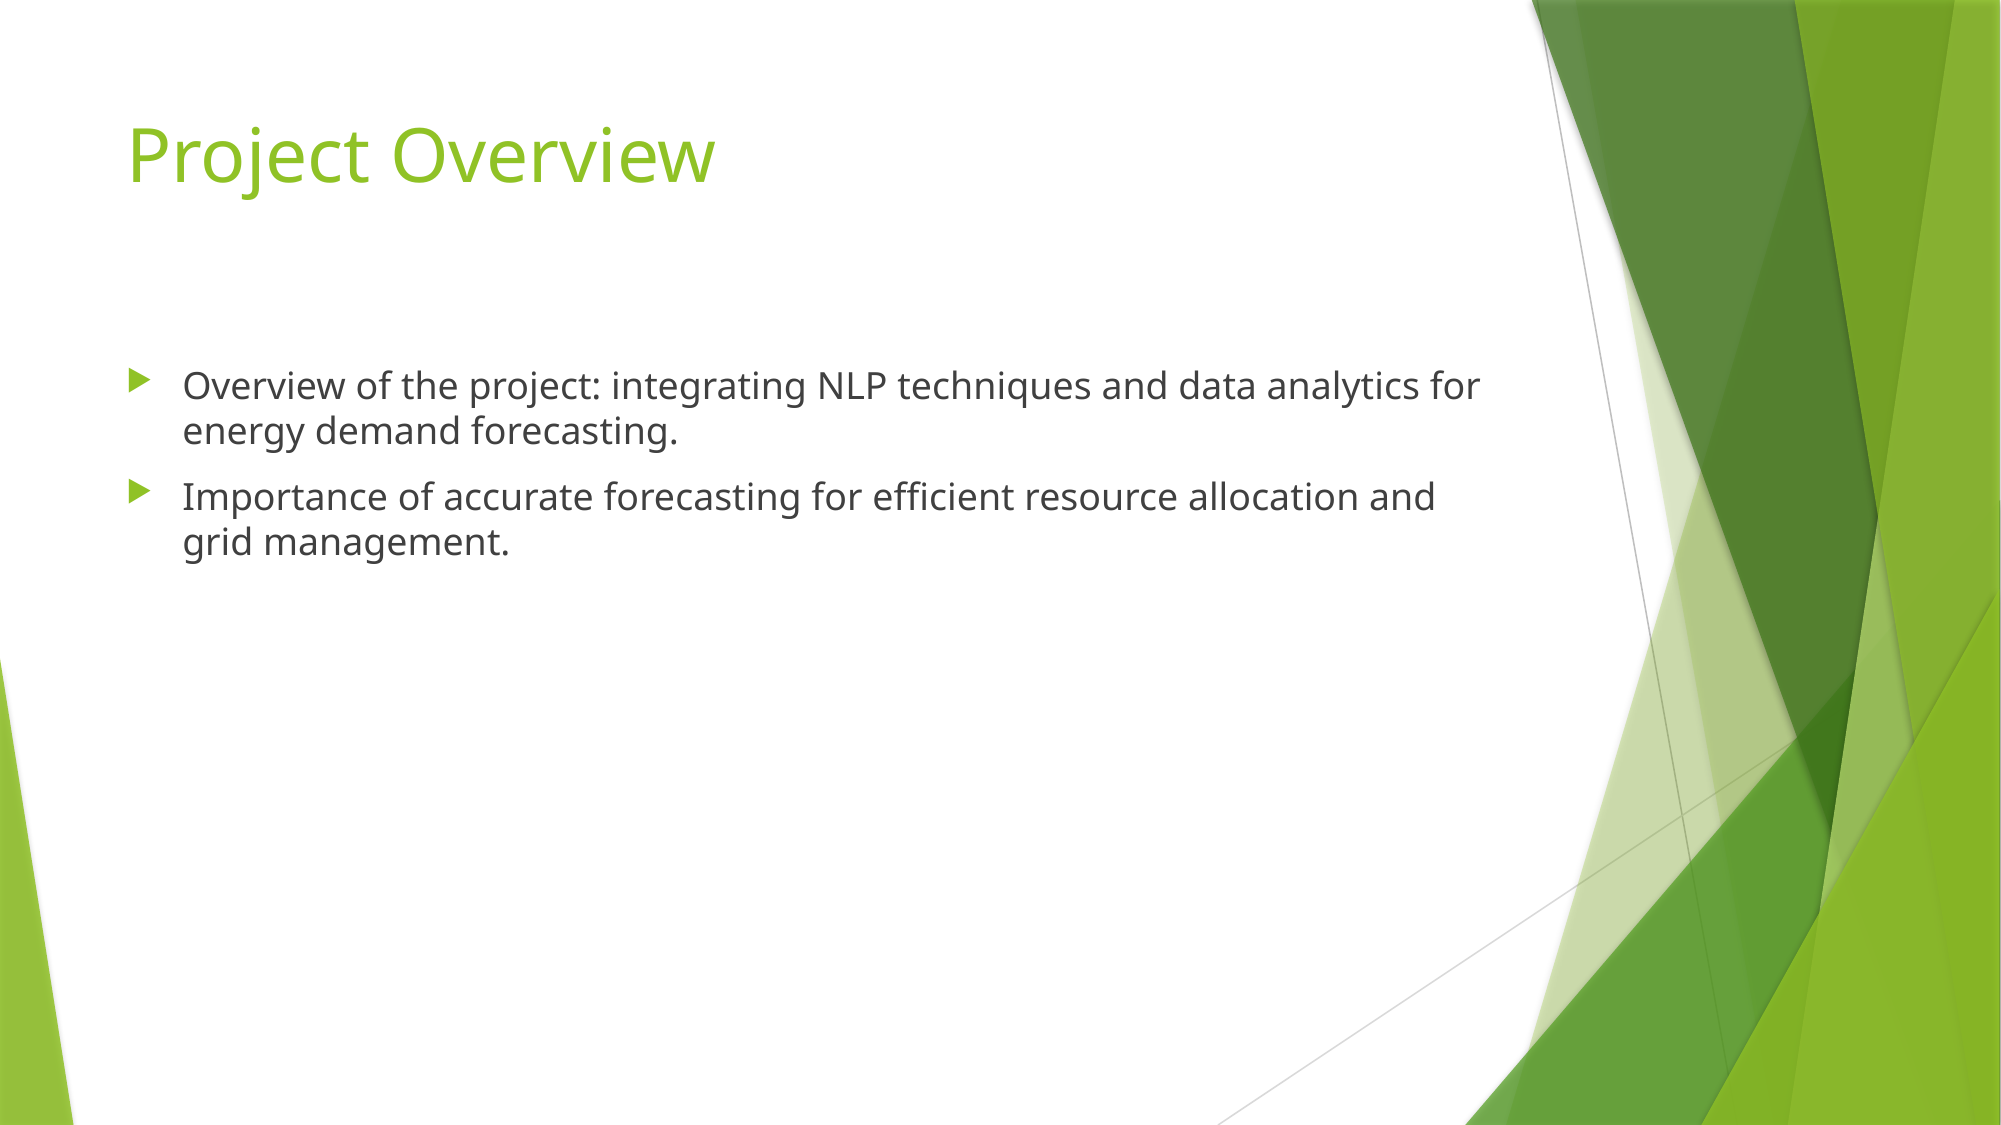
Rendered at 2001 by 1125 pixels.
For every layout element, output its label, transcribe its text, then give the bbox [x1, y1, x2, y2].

list Overview of the project: integrating NLP techniques and data analytics for energy demand forecasting. Importance of accurate forecasting for efficient resource allocation and grid management. [111, 354, 1522, 992]
title Project Overview [111, 99, 1522, 317]
